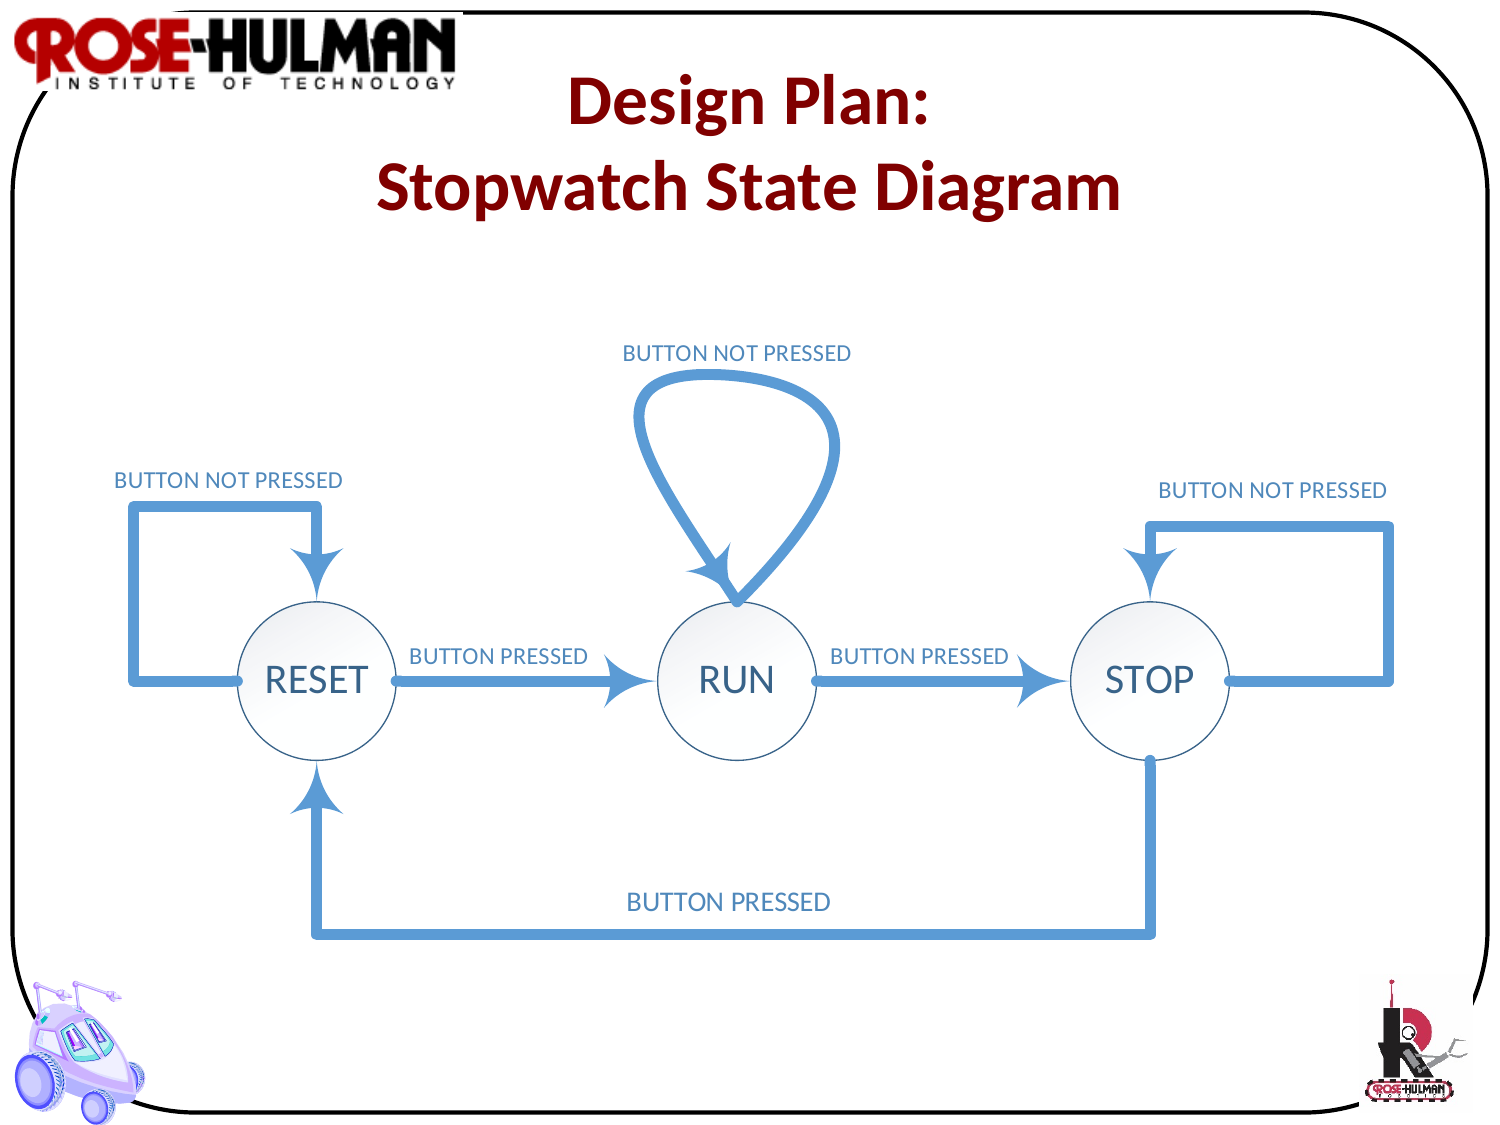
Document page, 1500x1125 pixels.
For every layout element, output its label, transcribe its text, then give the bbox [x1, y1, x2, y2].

title Design Plan: Stopwatch State Diagram [75, 45, 1425, 233]
picture [10, 12, 463, 91]
picture [1359, 974, 1473, 1113]
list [99, 329, 1401, 942]
